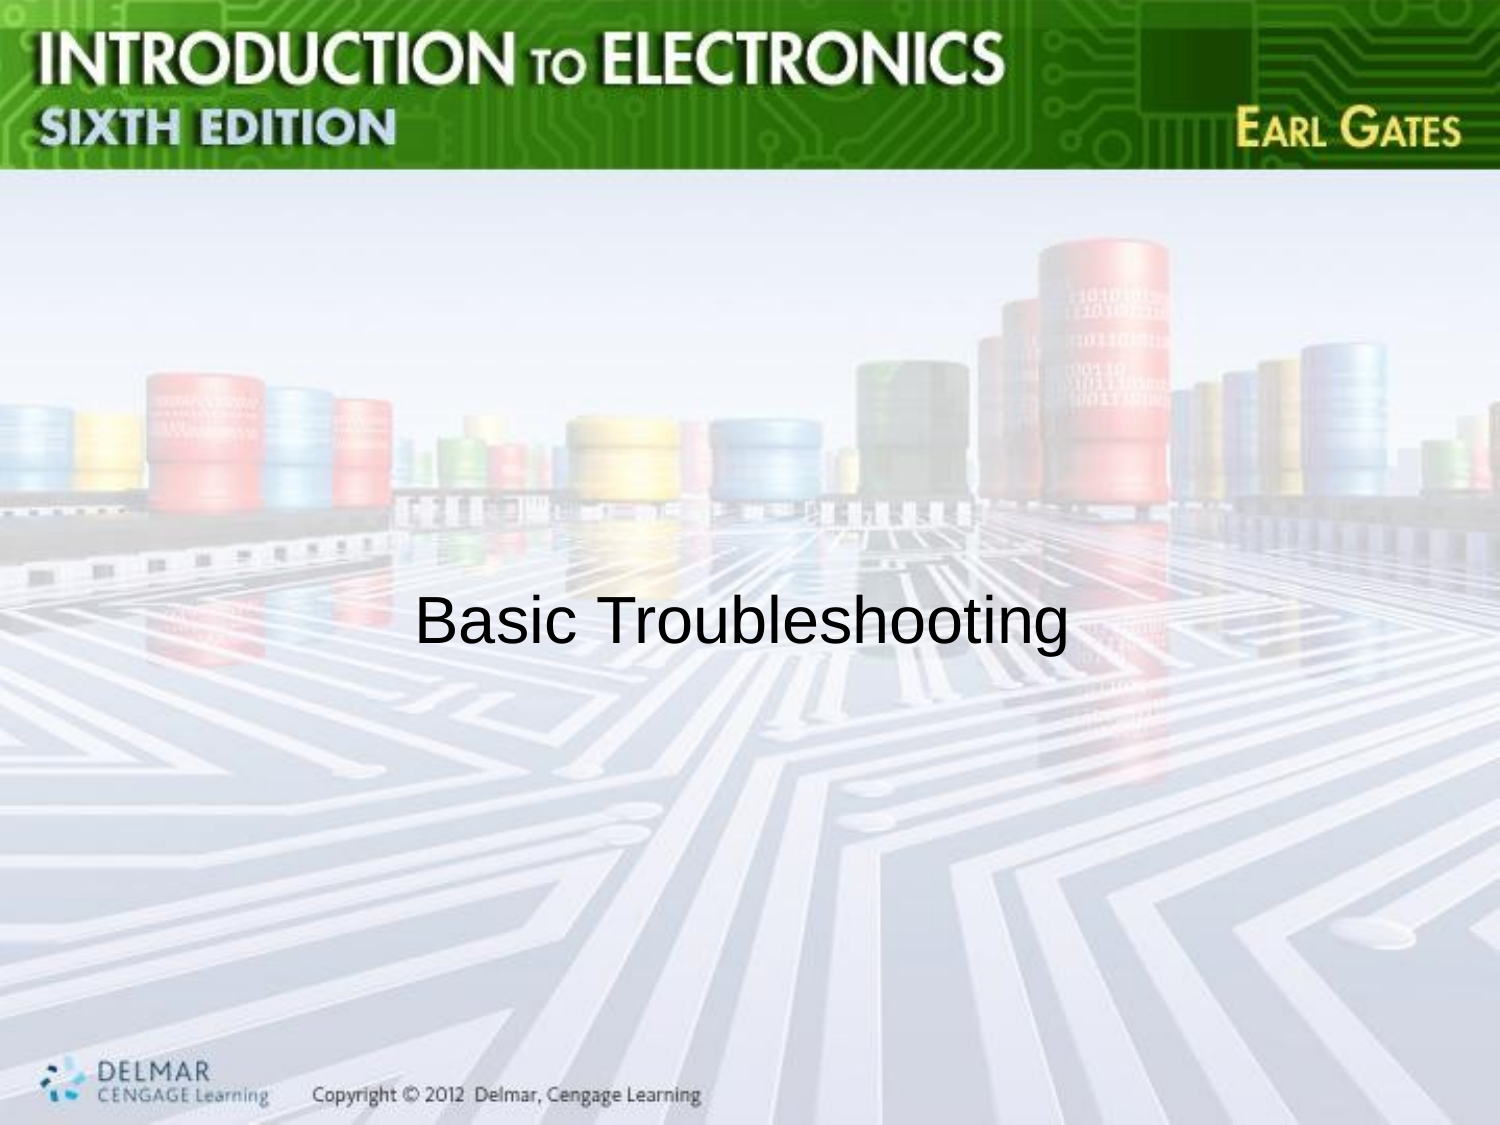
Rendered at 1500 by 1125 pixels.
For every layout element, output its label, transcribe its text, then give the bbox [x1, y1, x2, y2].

text_box Basic Troubleshooting [412, 575, 1077, 657]
picture [0, 0, 1500, 1125]
